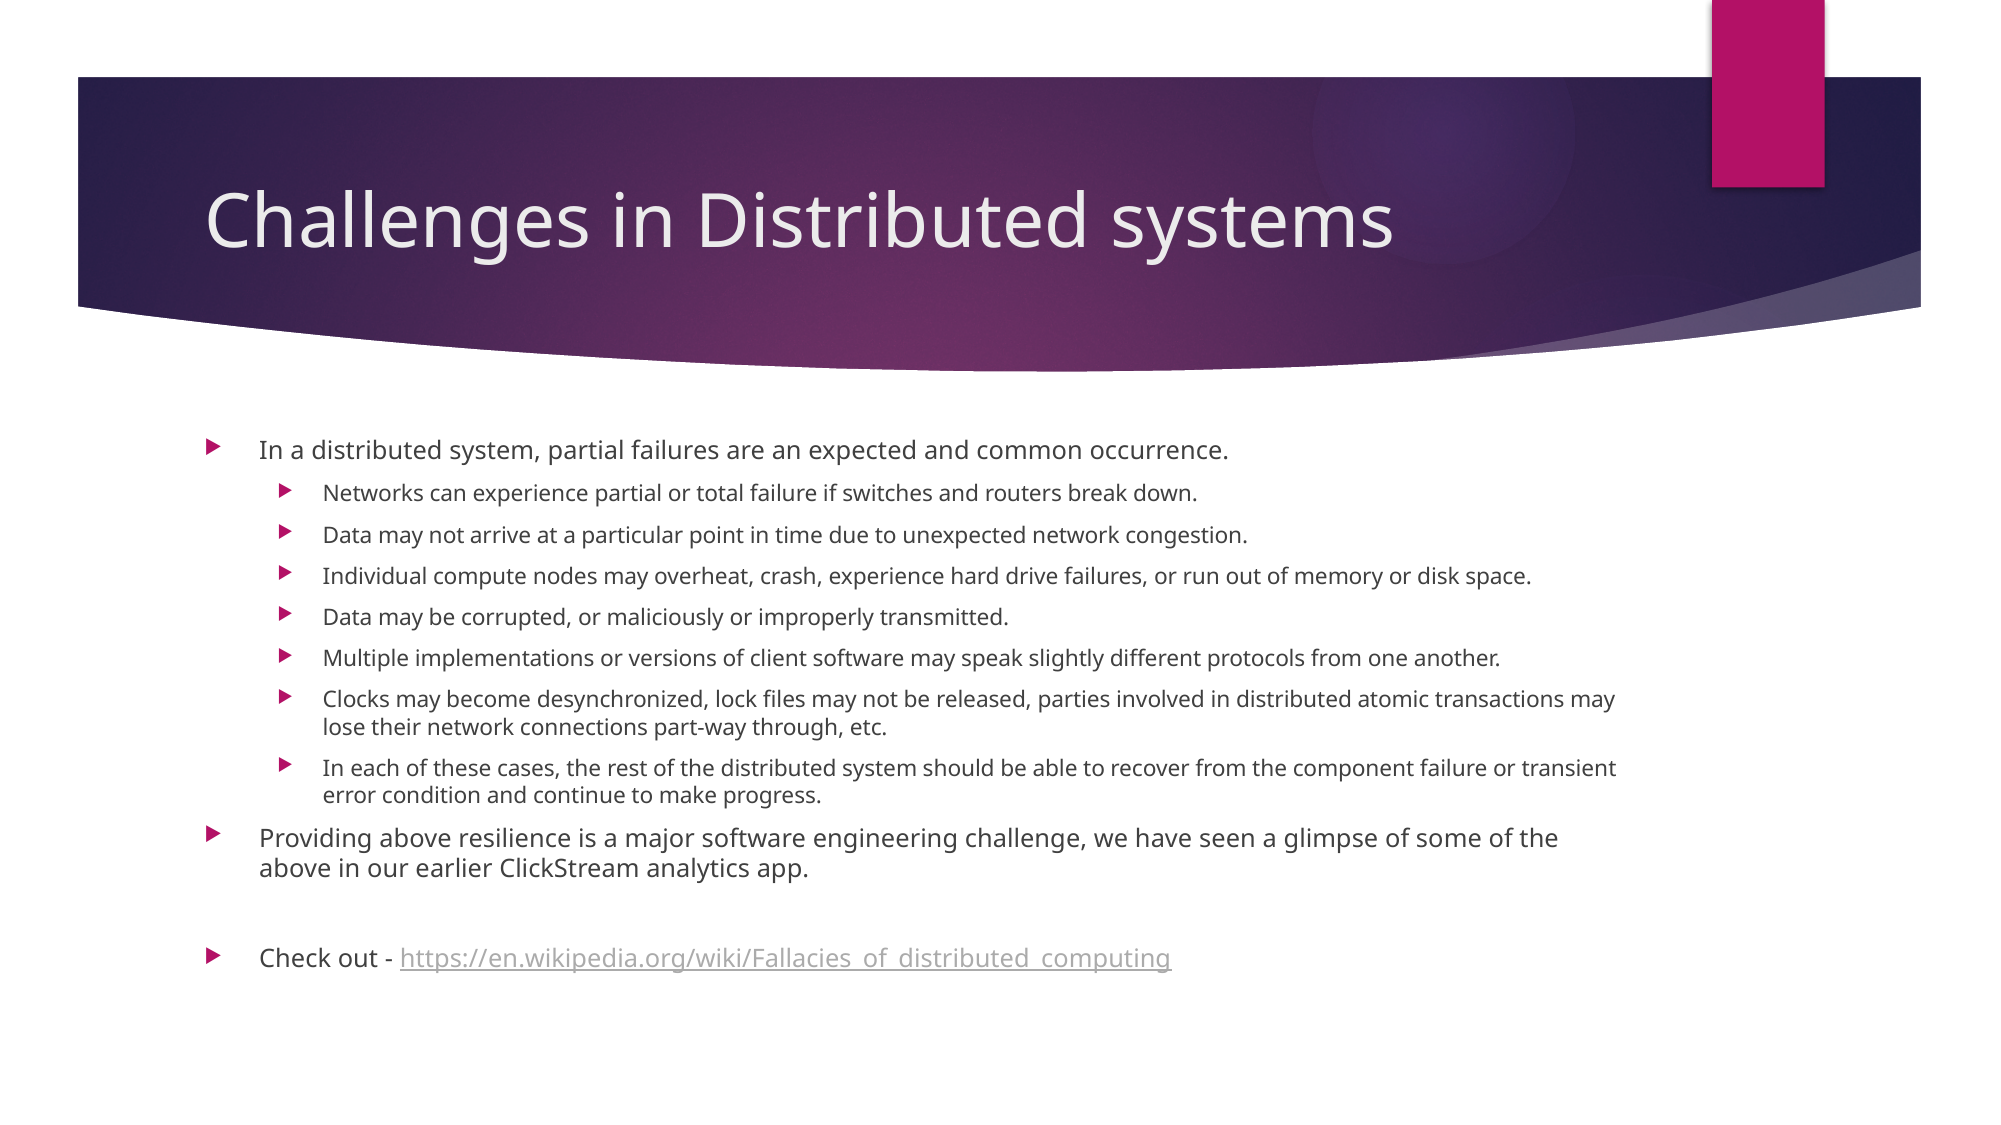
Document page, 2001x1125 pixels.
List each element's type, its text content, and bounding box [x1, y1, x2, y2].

title Challenges in Distributed systems [189, 159, 1627, 276]
list In a distributed system, partial failures are an expected and common occurrence. Networks can experience partial or total failure if switches and routers break down. Data may not arrive at a particular point in time due to unexpected network congestion. Individual compute nodes may overheat, crash, experience hard drive failures, or run out of memory or disk space. Data may be corrupted, or maliciously or improperly transmitted. Multiple implementations or versions of client software may speak slightly different protocols from one another. Clocks may become desynchronized, lock files may not be released, parties involved in distributed atomic transactions may lose their network connections part-way through, etc. In each of these cases, the rest of the distributed system should be able to recover from the component failure or transient error condition and continue to make progress. Providing above resilience is a major software engineering challenge, we have seen a glimpse of some of the above in our earlier ClickStream analytics app. Check out - https://en.wikipedia.org/wiki/Fallacies_of_distributed_computing [189, 427, 1638, 988]
